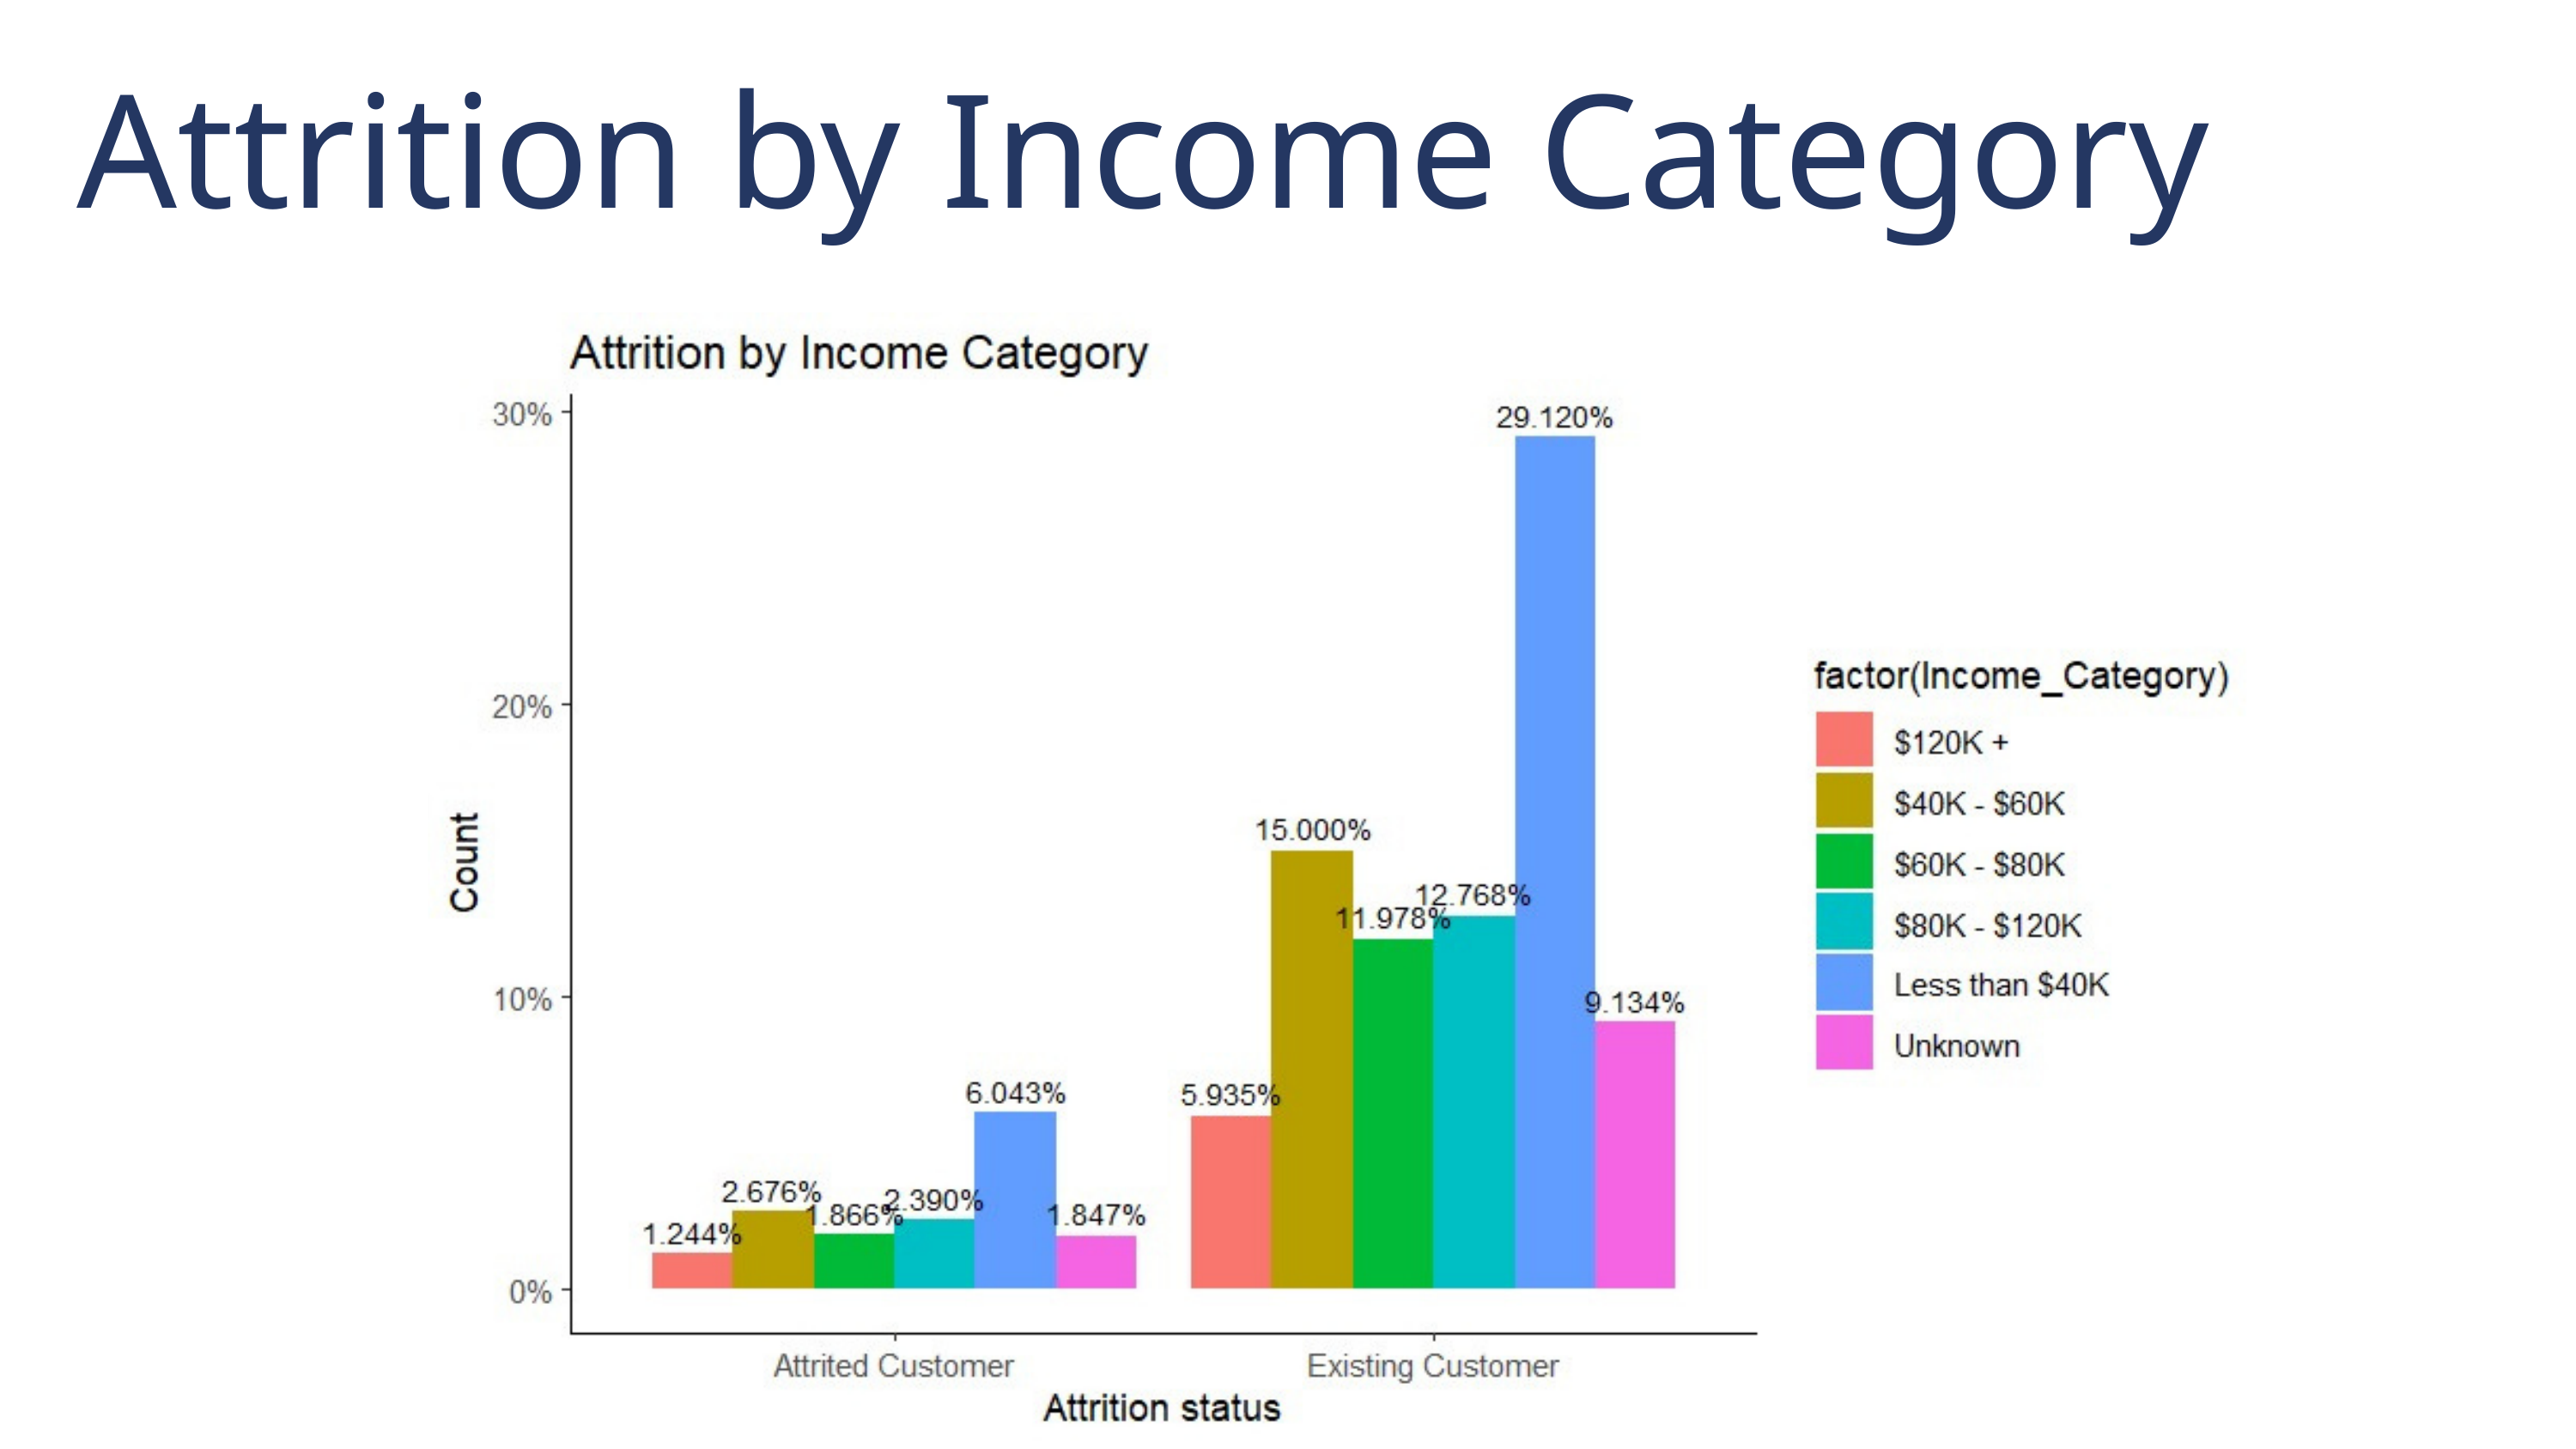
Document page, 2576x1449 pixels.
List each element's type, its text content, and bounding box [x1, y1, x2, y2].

text_box [428, 312, 2269, 1449]
text_box Attrition by Income Category [17, 51, 2229, 429]
